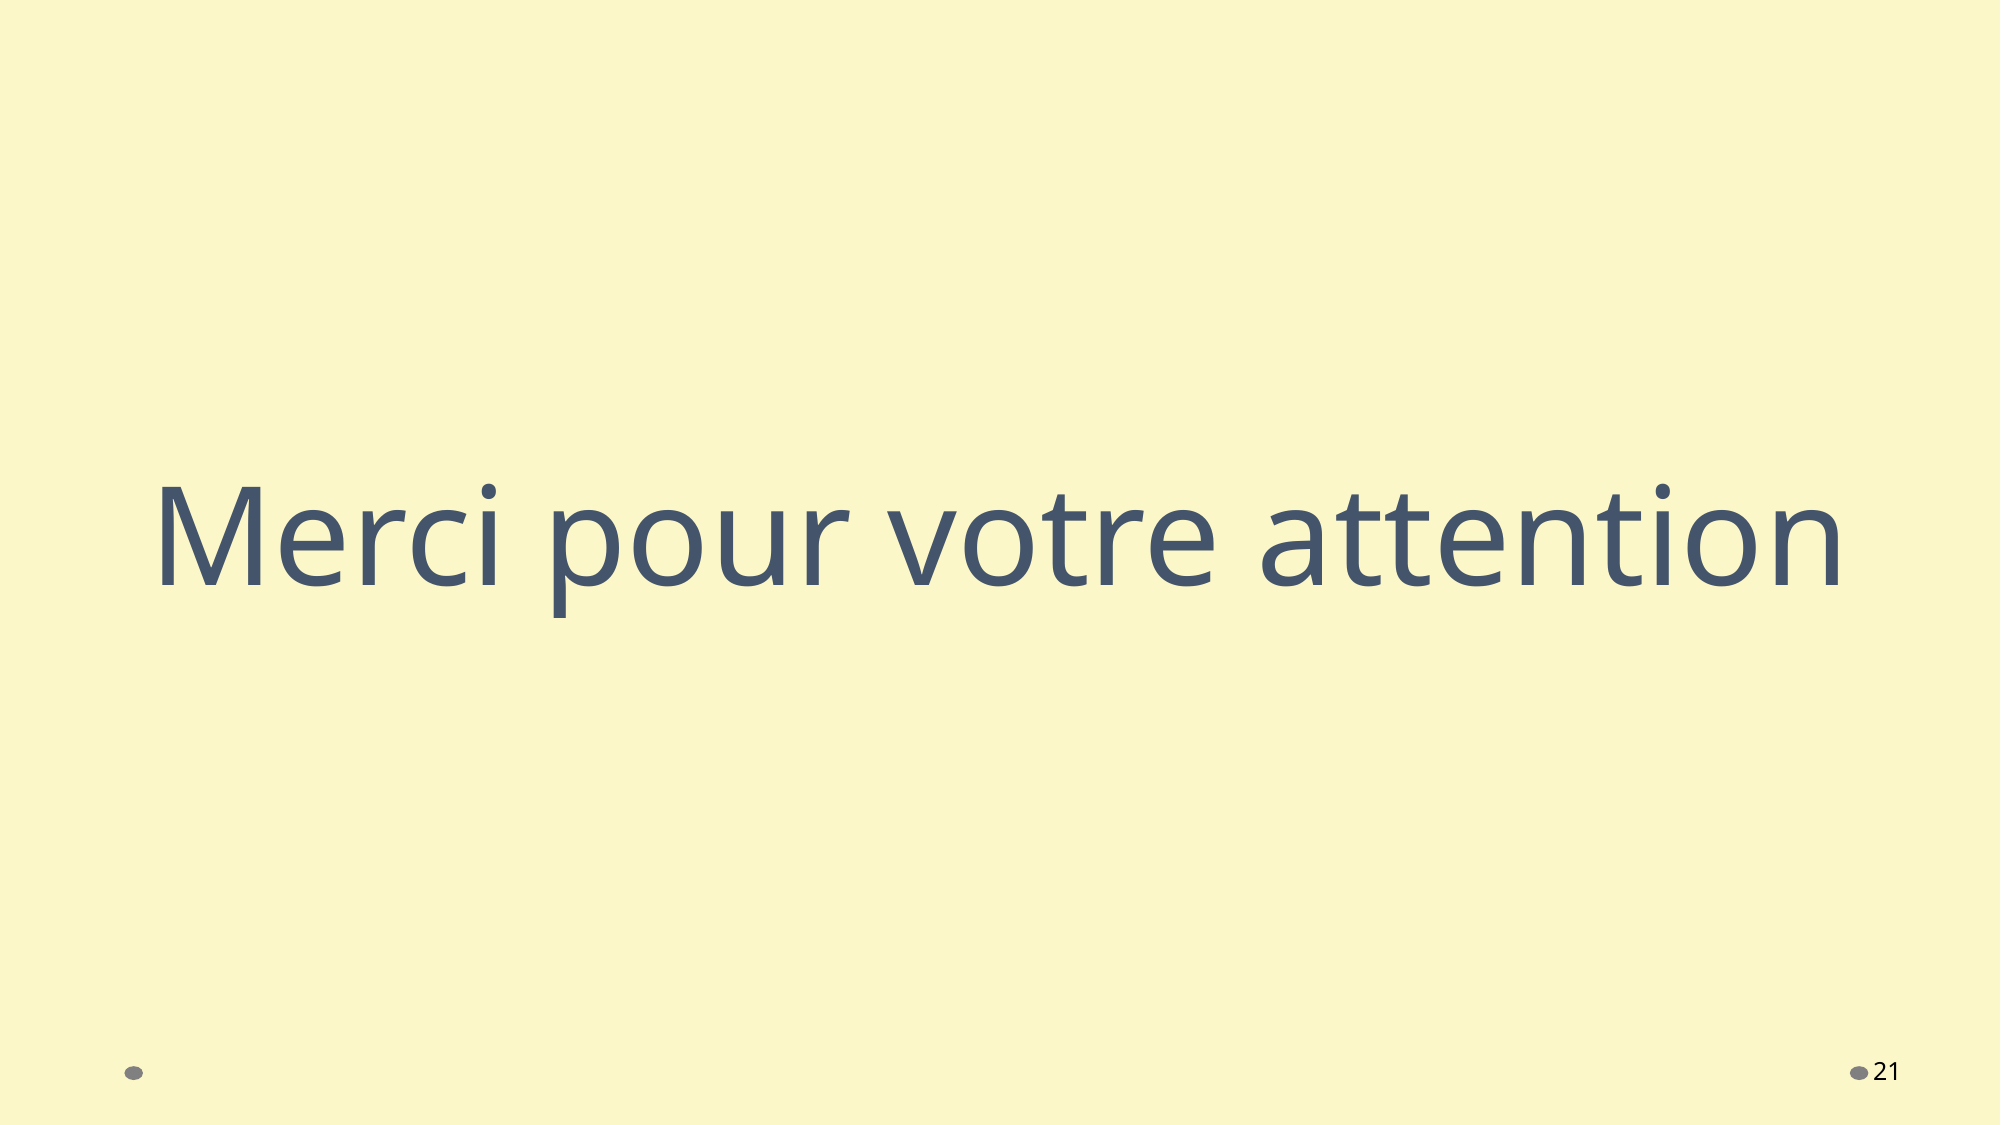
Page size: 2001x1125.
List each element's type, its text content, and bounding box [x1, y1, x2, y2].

title Merci pour votre attention [99, 0, 1900, 1125]
slide_number 21 [1868, 1042, 1992, 1103]
